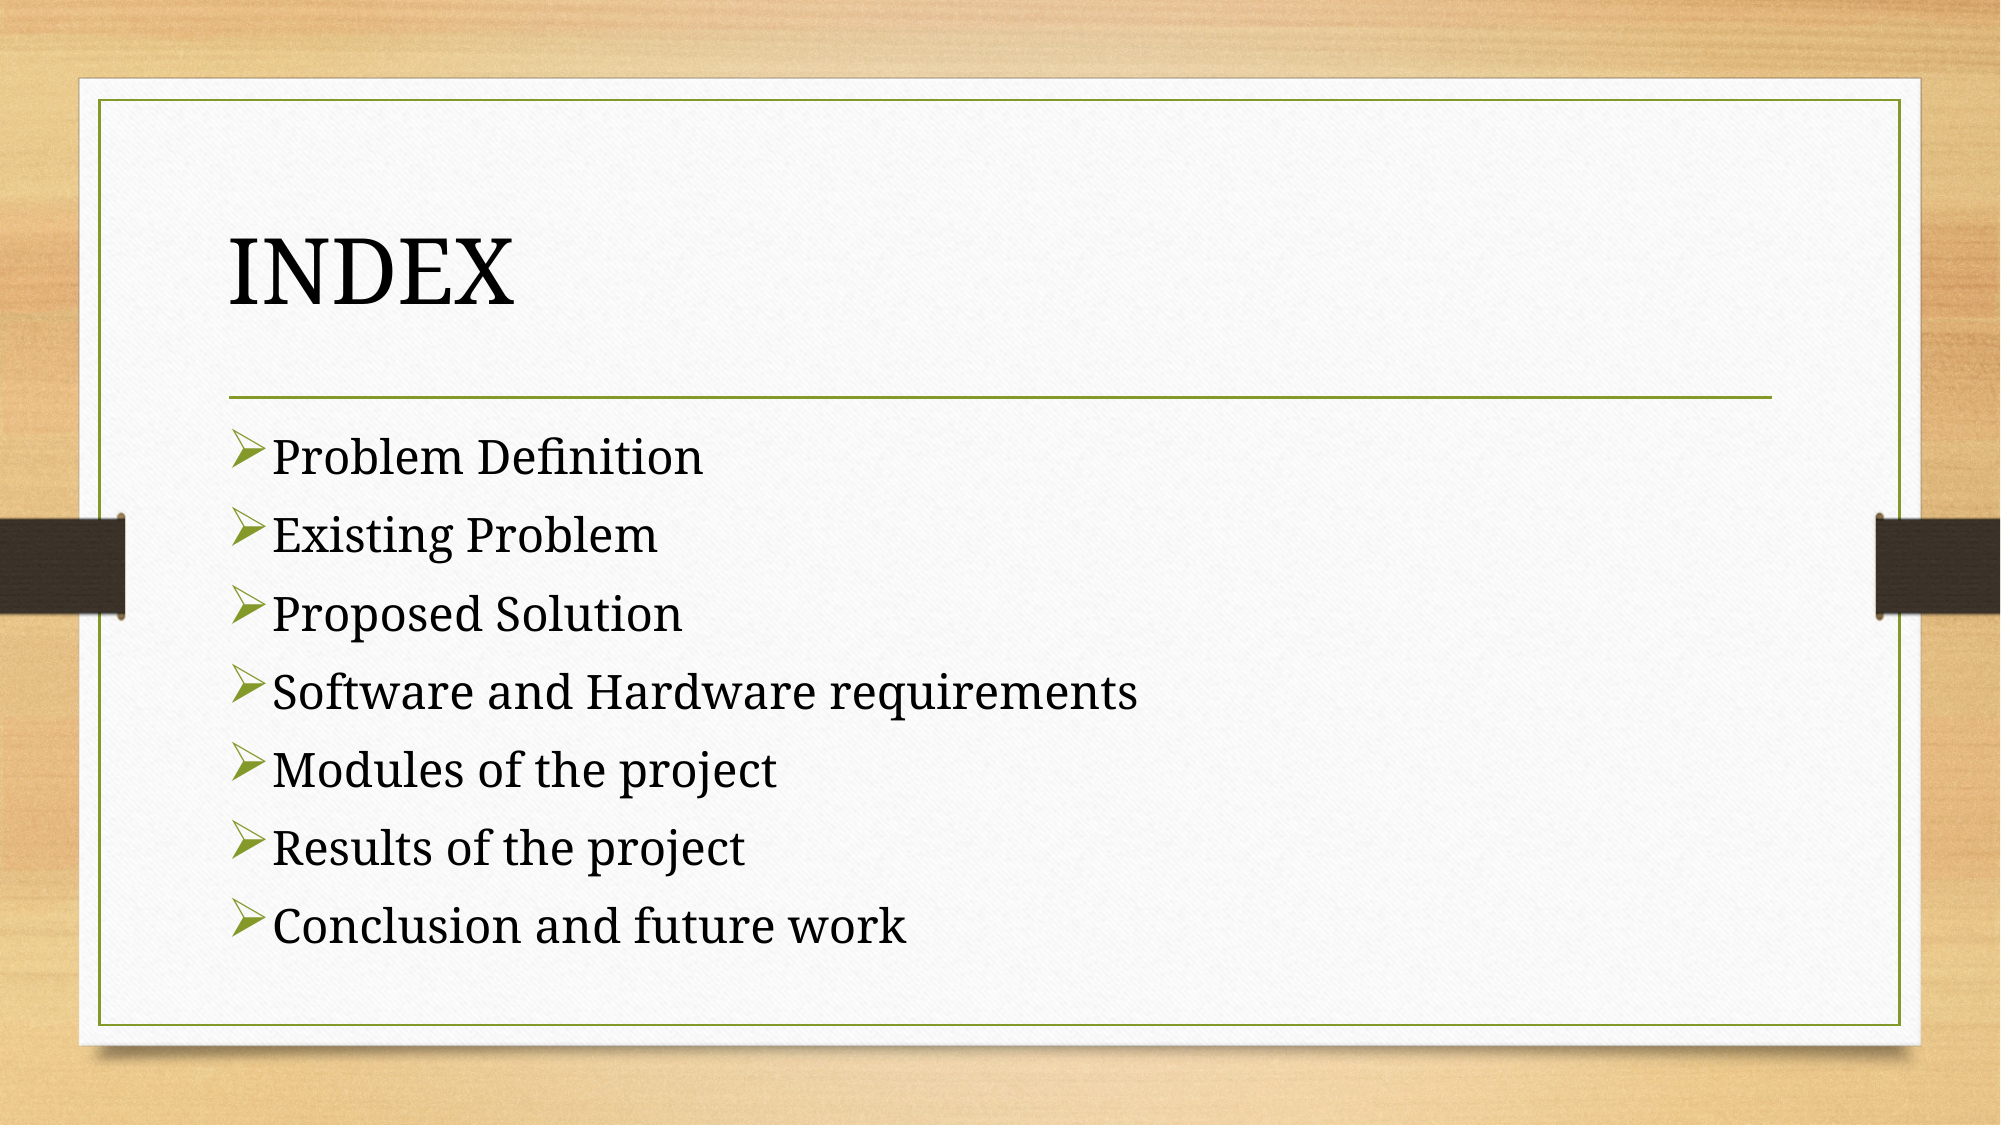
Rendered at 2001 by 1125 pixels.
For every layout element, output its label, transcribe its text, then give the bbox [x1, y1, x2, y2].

picture [0, 0, 2001, 1125]
list Problem Definition Existing Problem Proposed Solution Software and Hardware requirements Modules of the project Results of the project Conclusion and future work [212, 419, 1788, 964]
title INDEX [212, 161, 1788, 375]
